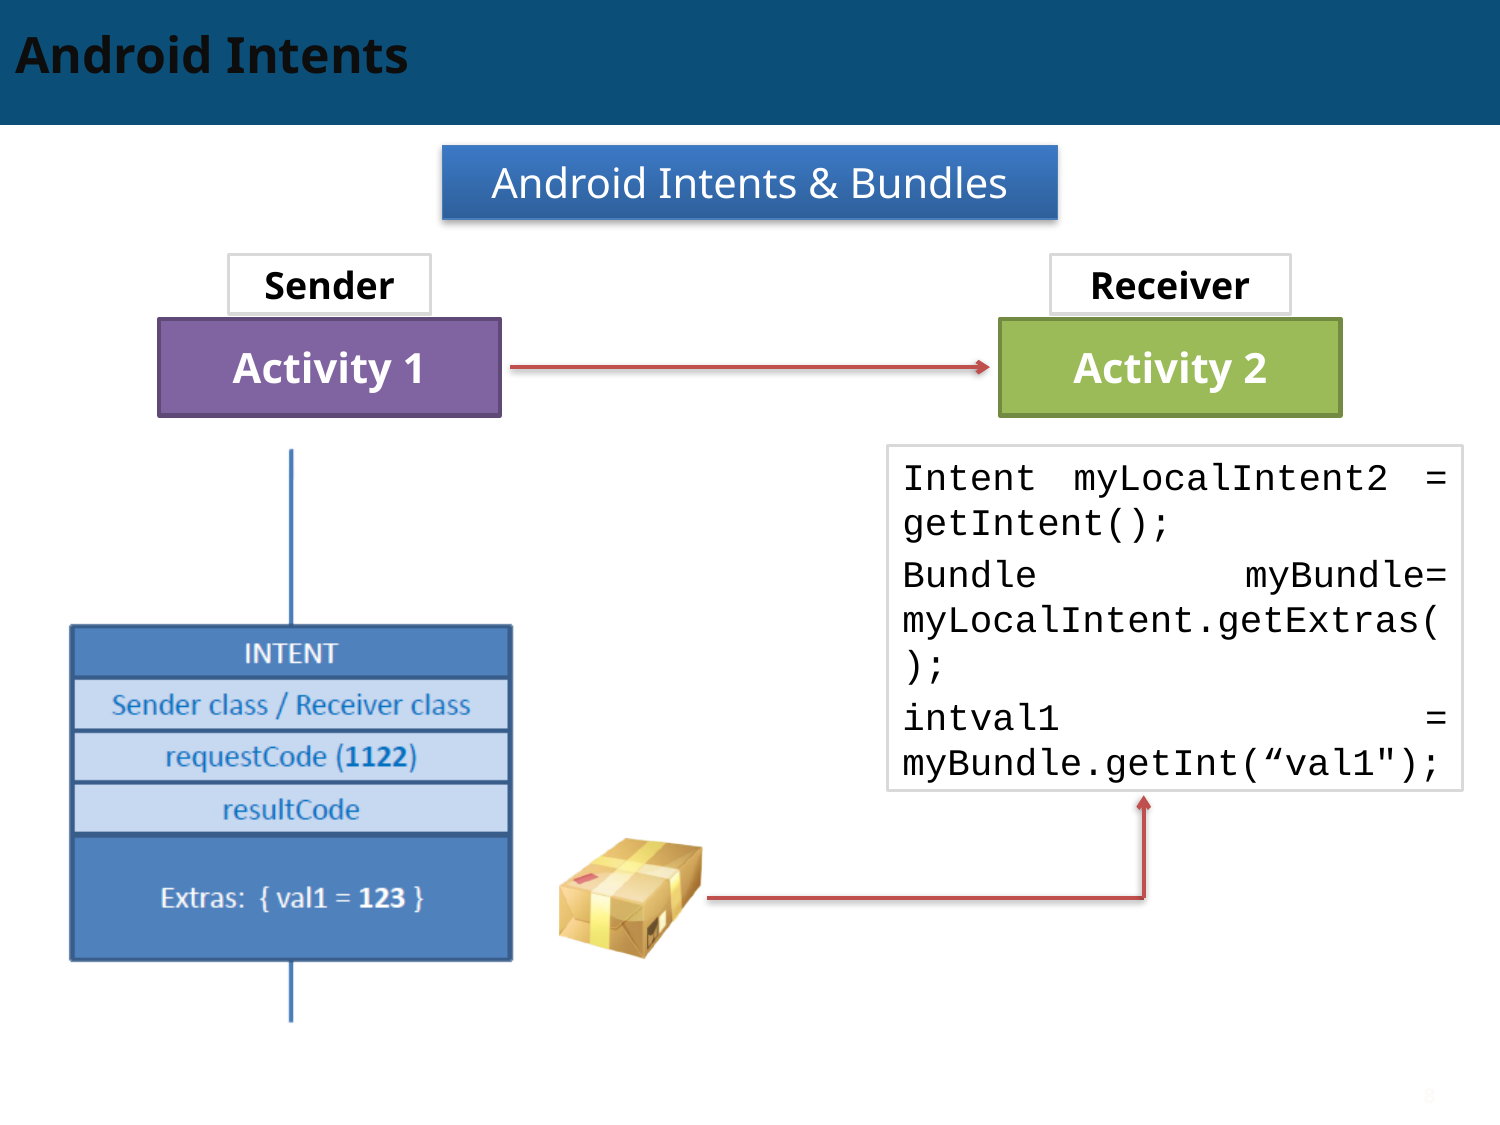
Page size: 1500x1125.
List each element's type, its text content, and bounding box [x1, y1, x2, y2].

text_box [159, 318, 1341, 416]
text_box Sender [228, 254, 431, 314]
text_box Receiver [1050, 254, 1291, 314]
text_box Android Intents & Bundles [442, 145, 1058, 220]
text_box Intent myLocalIntent2 = getIntent(); Bundle myBundle= myLocalIntent.getExtras(); intval1 = myBundle.getInt(“val1"); [887, 445, 1463, 791]
picture [27, 427, 708, 1037]
title Android Intents [0, 21, 1351, 86]
